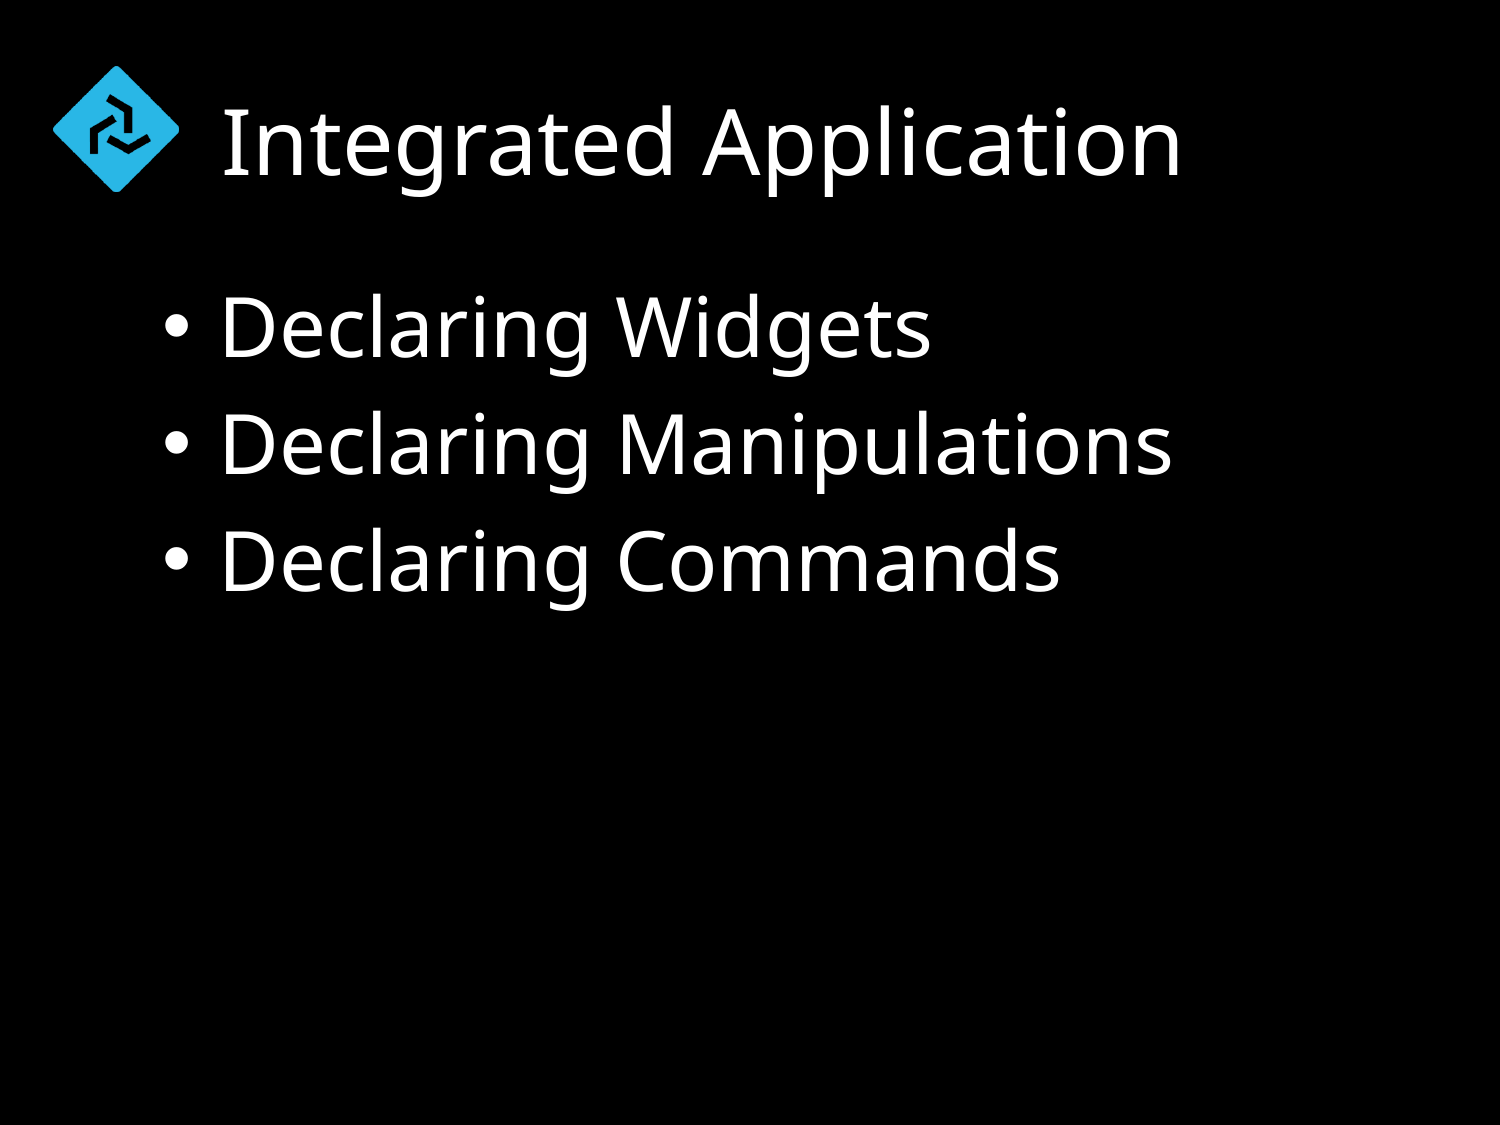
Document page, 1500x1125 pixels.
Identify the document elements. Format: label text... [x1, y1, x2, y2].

picture [53, 66, 179, 192]
title Integrated Application [206, 45, 1425, 233]
list Declaring Widgets Declaring Manipulations Declaring Commands [147, 267, 1412, 976]
